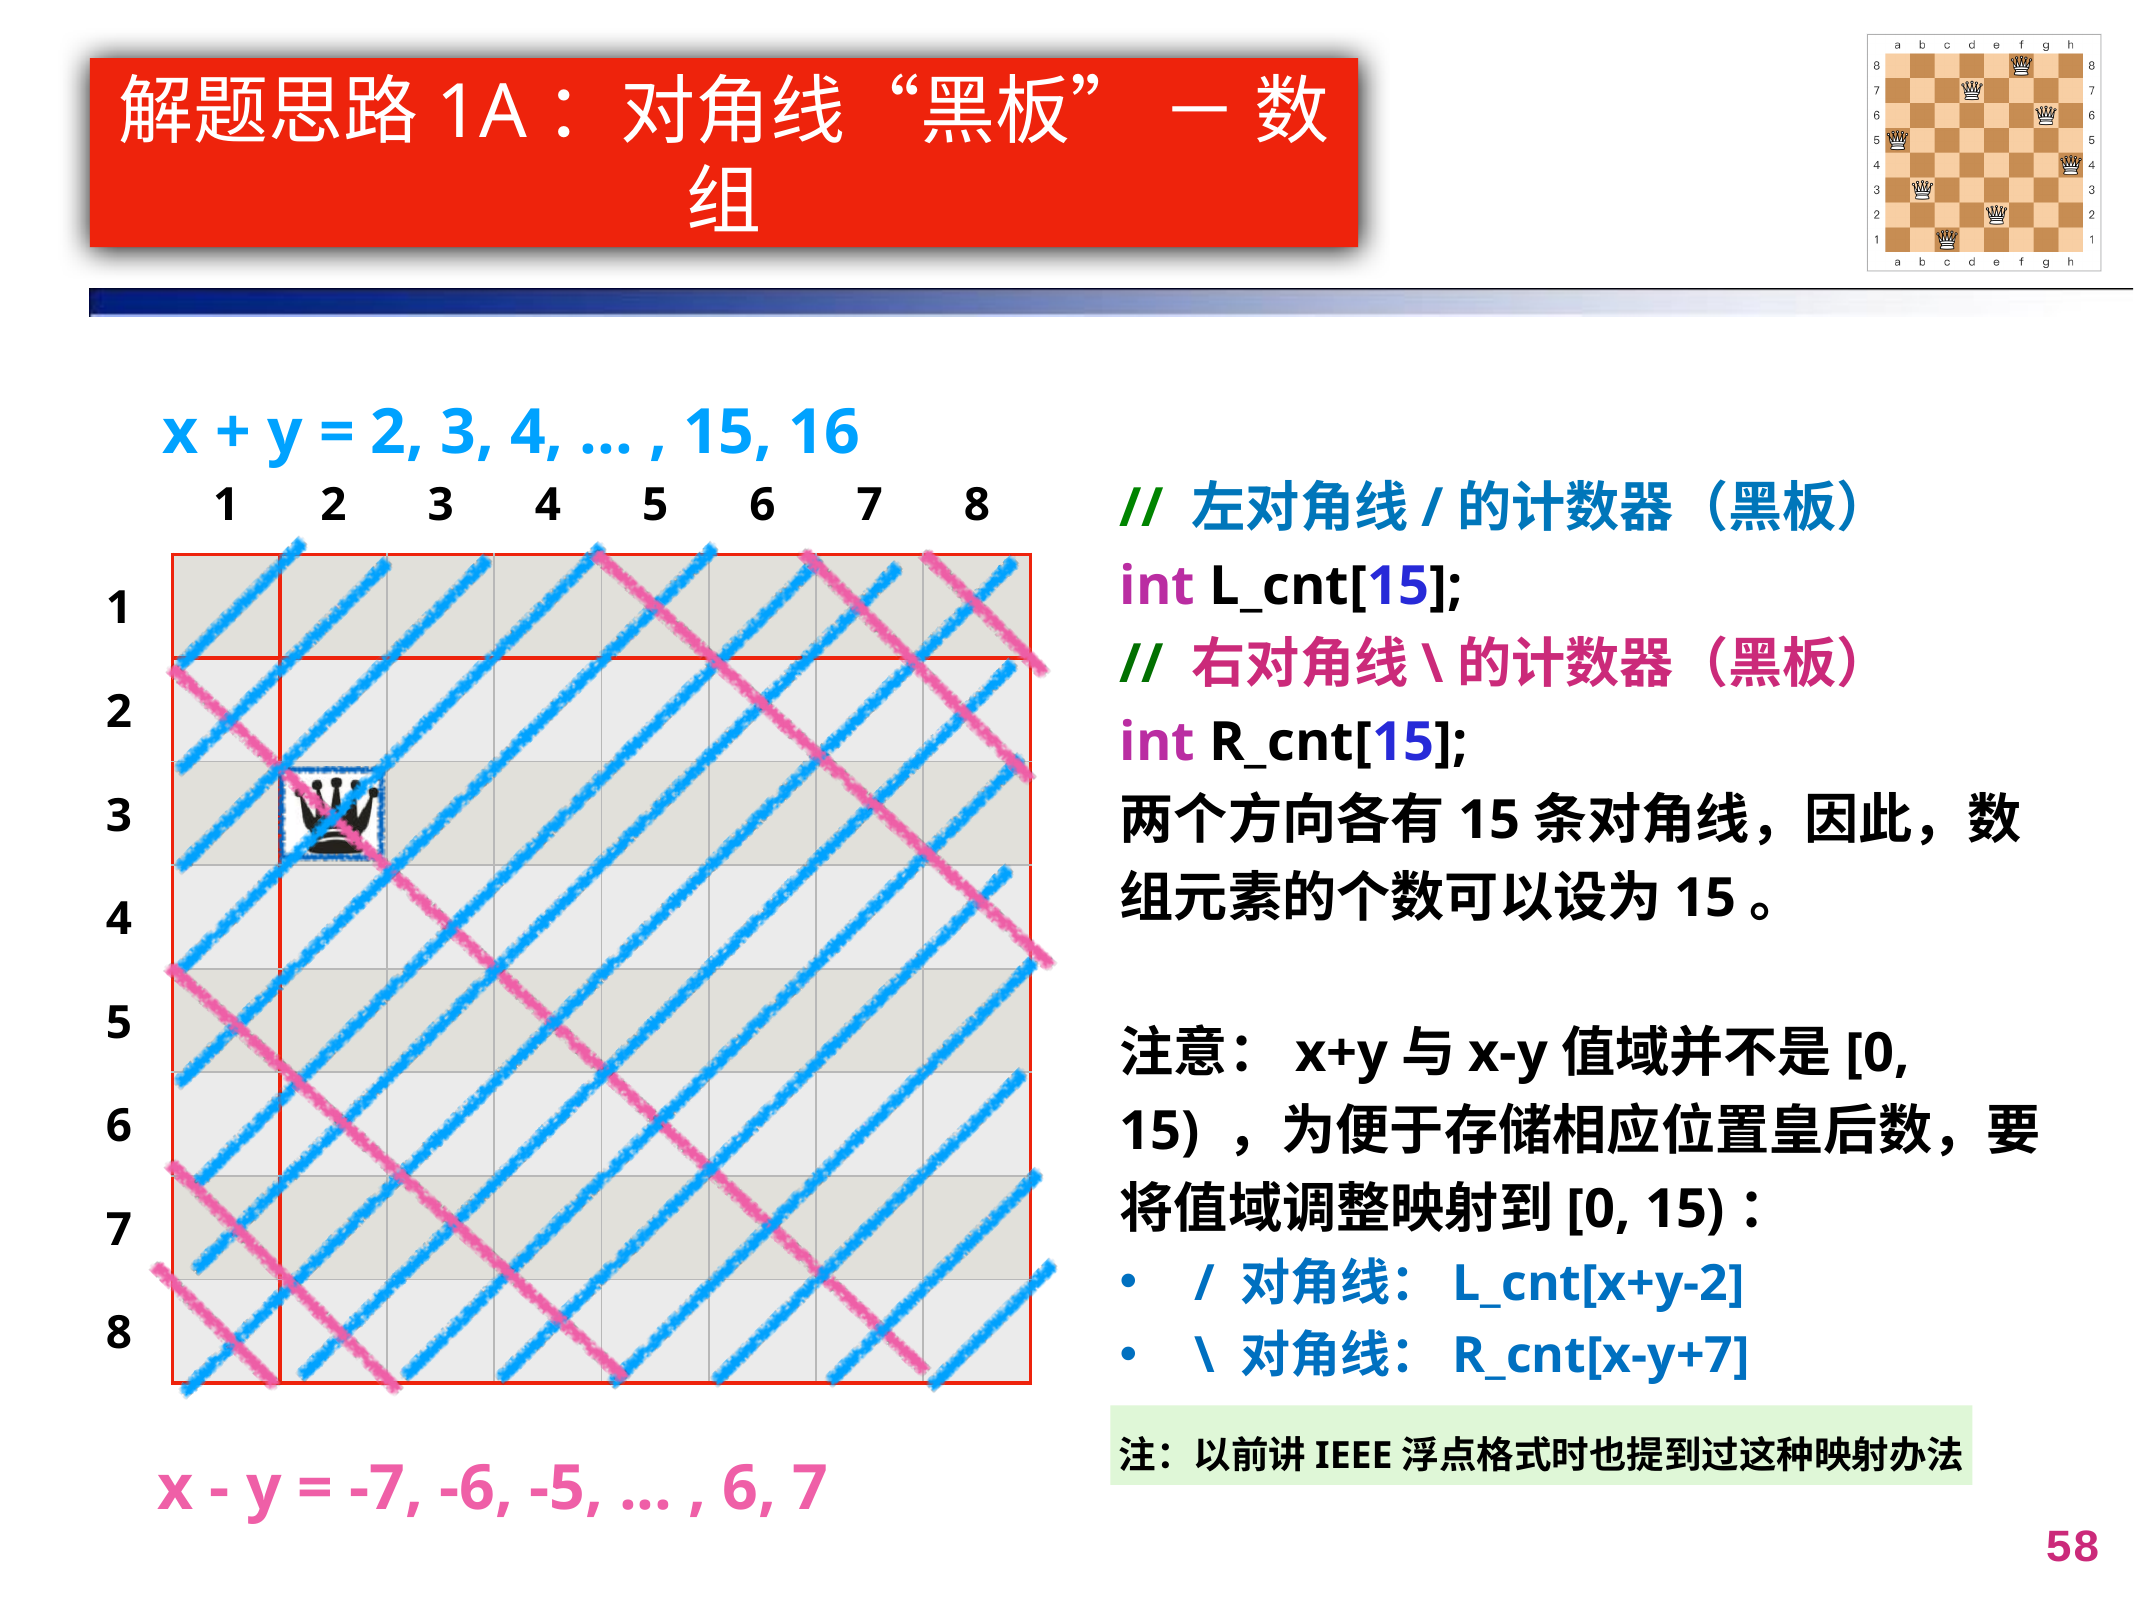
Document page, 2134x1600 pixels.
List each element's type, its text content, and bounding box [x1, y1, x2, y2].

slide_number 58 [2031, 1504, 2112, 1582]
picture [1865, 33, 2102, 272]
picture [89, 288, 2134, 317]
text_box 注：以前讲IEEE浮点格式时也提到过这种映射办法 [1198, 1405, 1973, 1485]
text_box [0, 368, 1198, 1514]
title 解题思路1A：对角线“黑板” － 数组 [89, 57, 1359, 248]
text_box // 左对角线/的计数器（黑板） int L_cnt[15]; // 右对角线\的计数器（黑板） int R_cnt[15]; 两个方向各有15条对角线，因此，数组元素的个数可以设为15。 注意：x+y与x-y值域并不是[0, 15) ，为便于存储相应位置皇后数，要将值域调整映射到[0, 15)： / 对角线：L_cnt[x+y-2] \ 对角线：R_cnt[x-y+7] [1198, 450, 2077, 1391]
